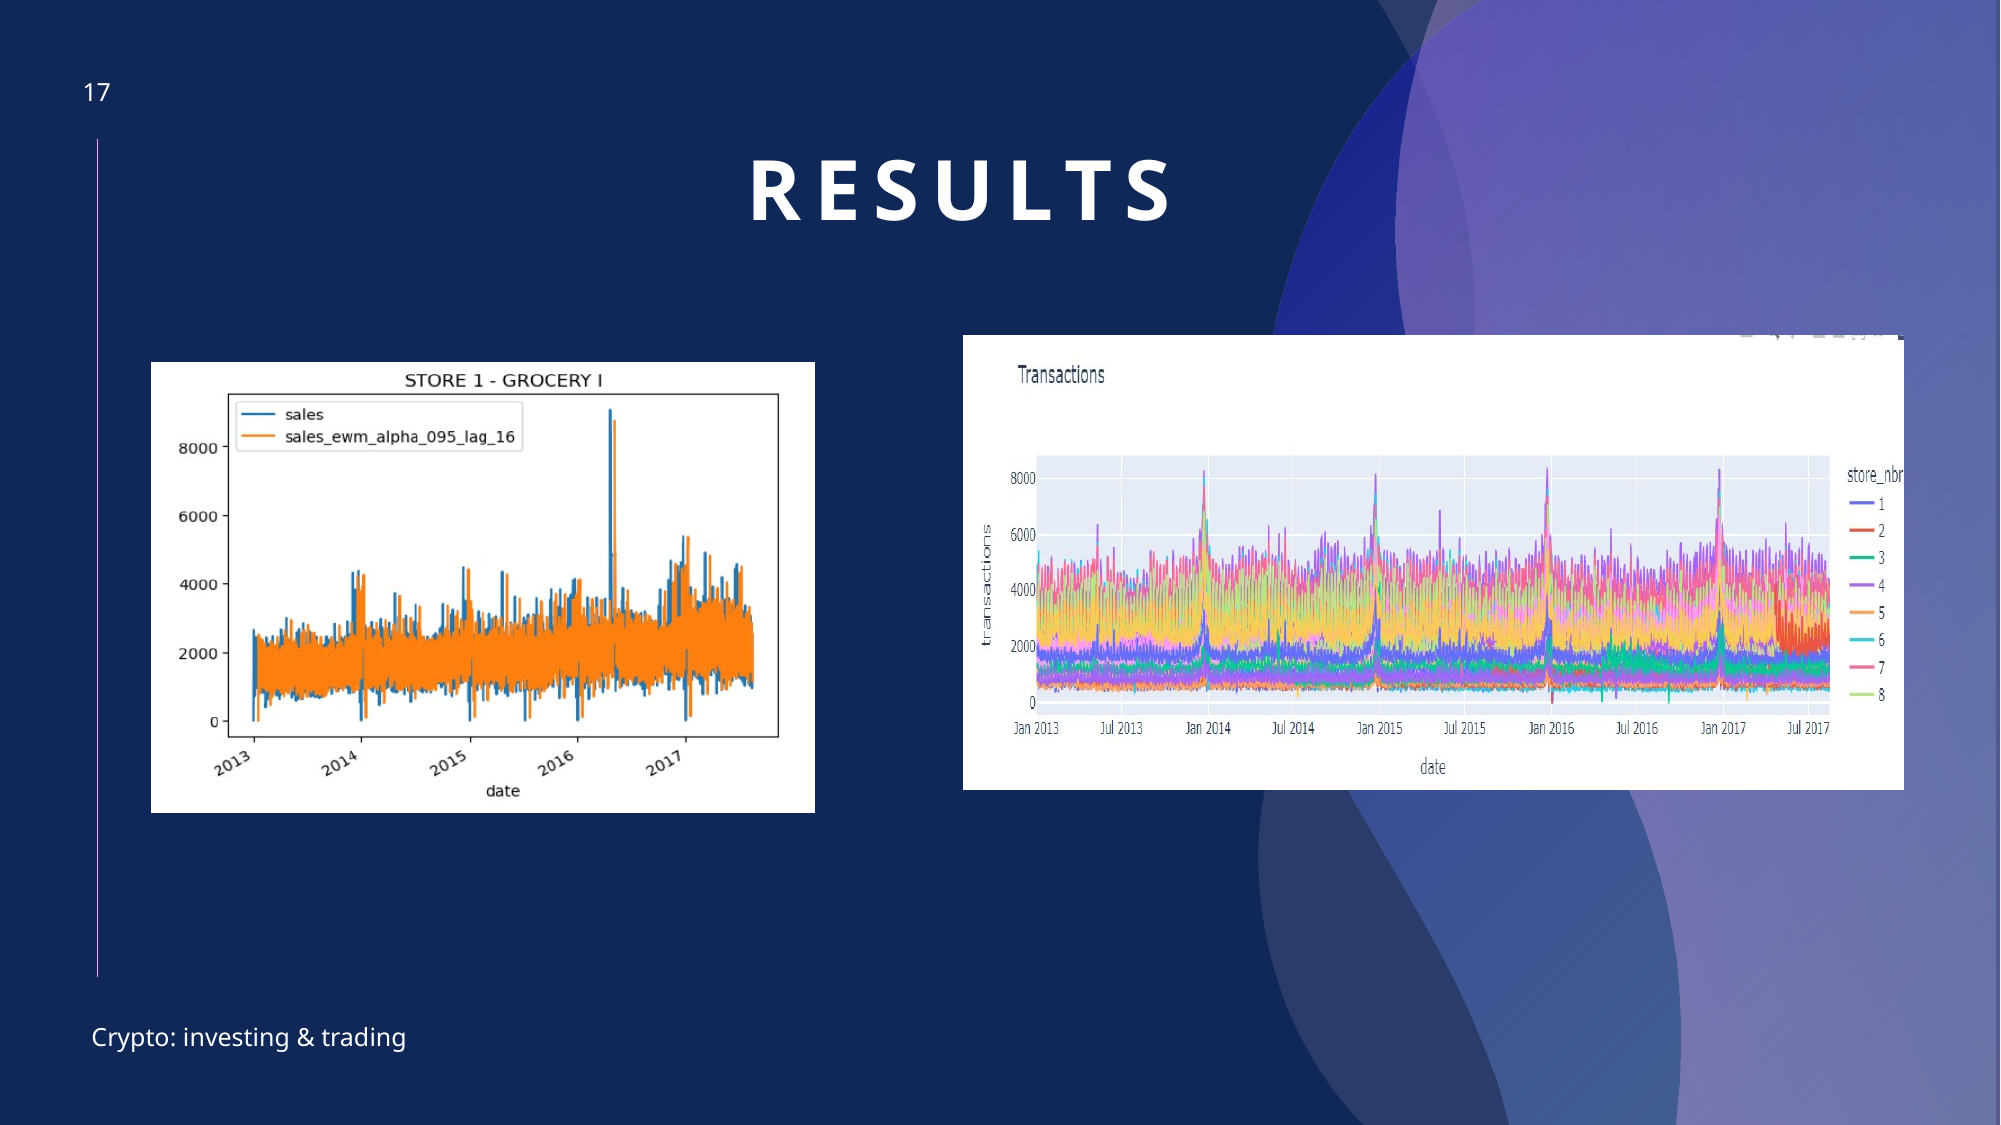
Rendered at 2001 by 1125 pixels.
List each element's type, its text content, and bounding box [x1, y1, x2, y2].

slide_number 17 [53, 67, 140, 119]
footer Crypto: investing & trading [76, 1015, 459, 1061]
picture [963, 335, 1904, 790]
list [151, 362, 815, 813]
title results [251, 136, 1709, 247]
